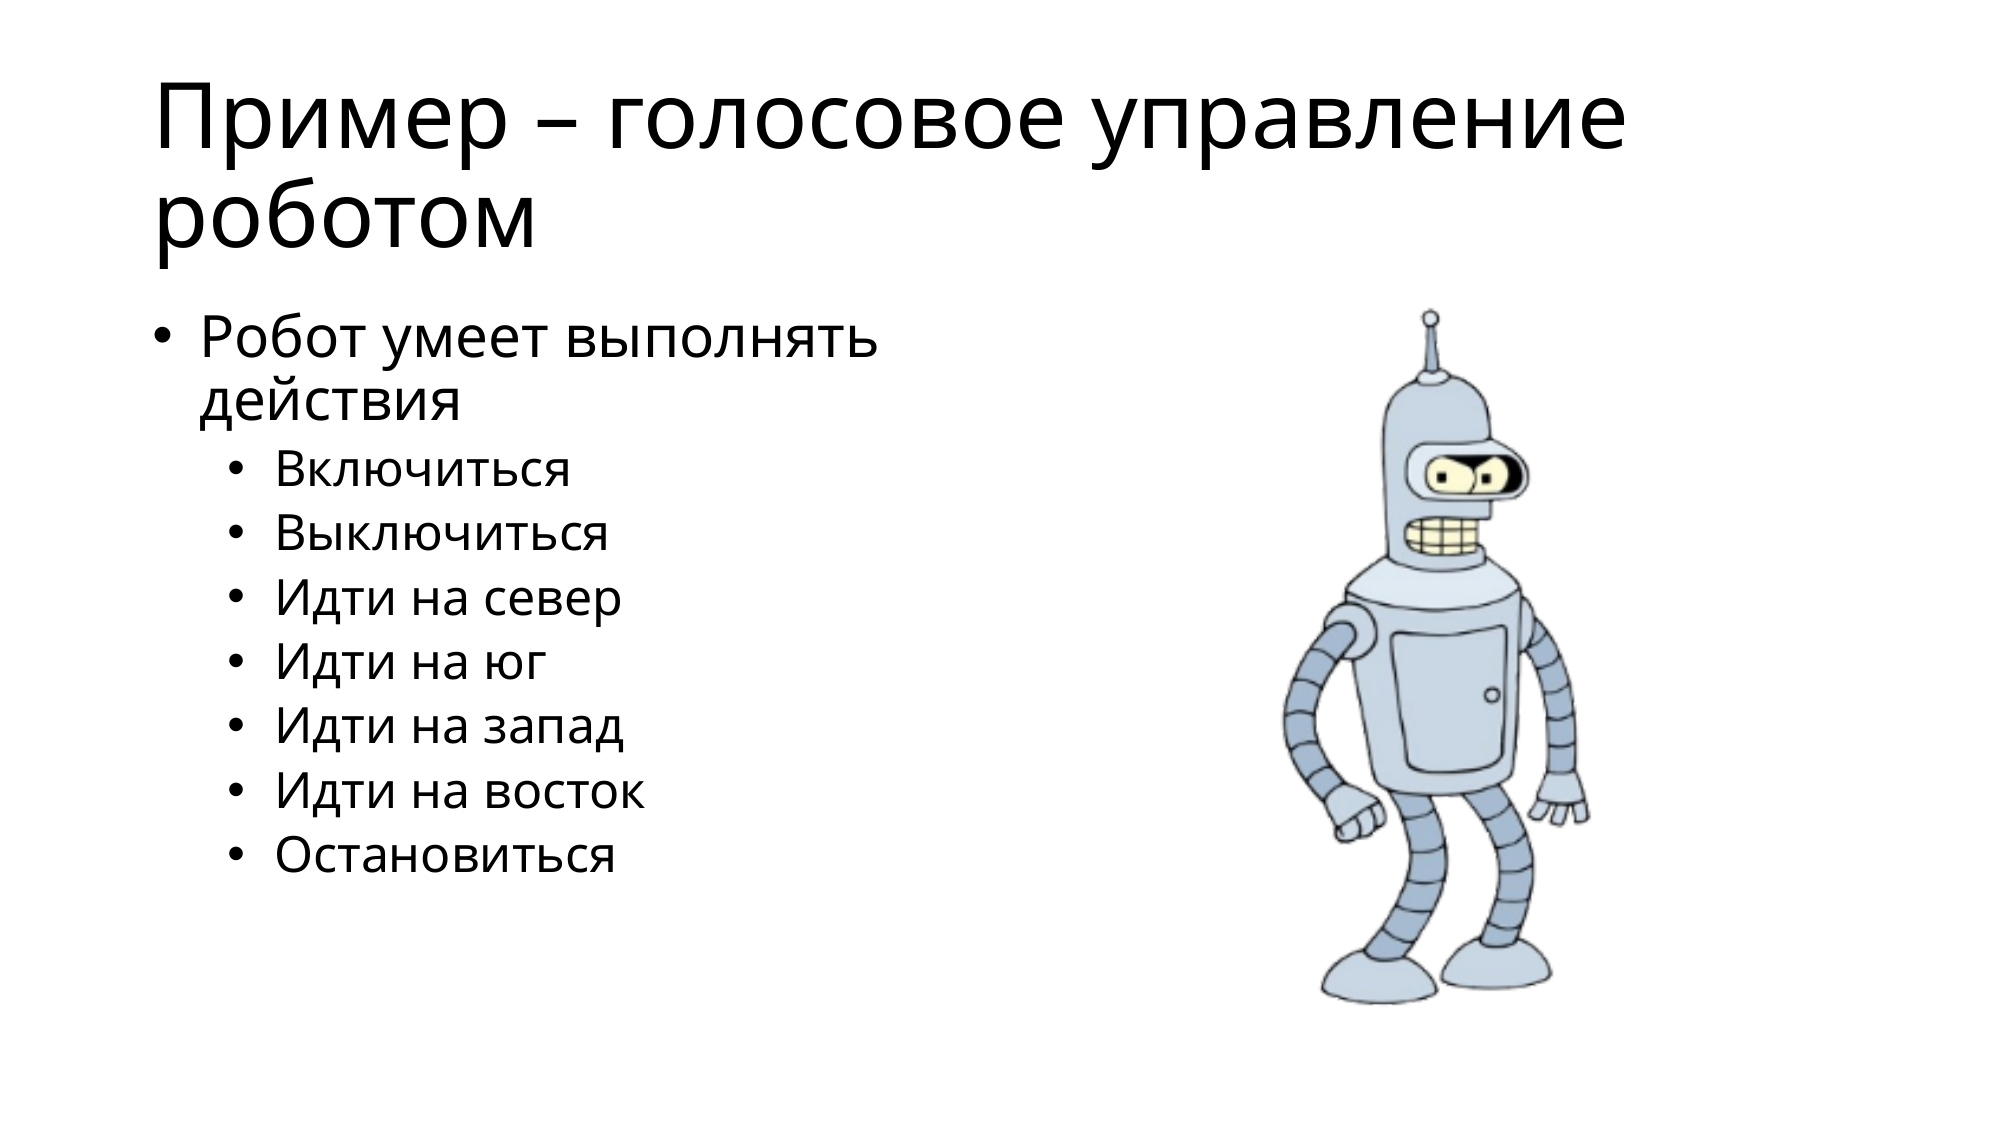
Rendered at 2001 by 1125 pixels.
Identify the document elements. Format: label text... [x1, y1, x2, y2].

list Робот умеет выполнять действия Включиться Выключиться Идти на север Идти на юг Идти на запад Идти на восток Остановиться [137, 299, 988, 1014]
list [1271, 302, 1603, 1011]
title Пример – голосовое управление роботом [137, 59, 1863, 278]
